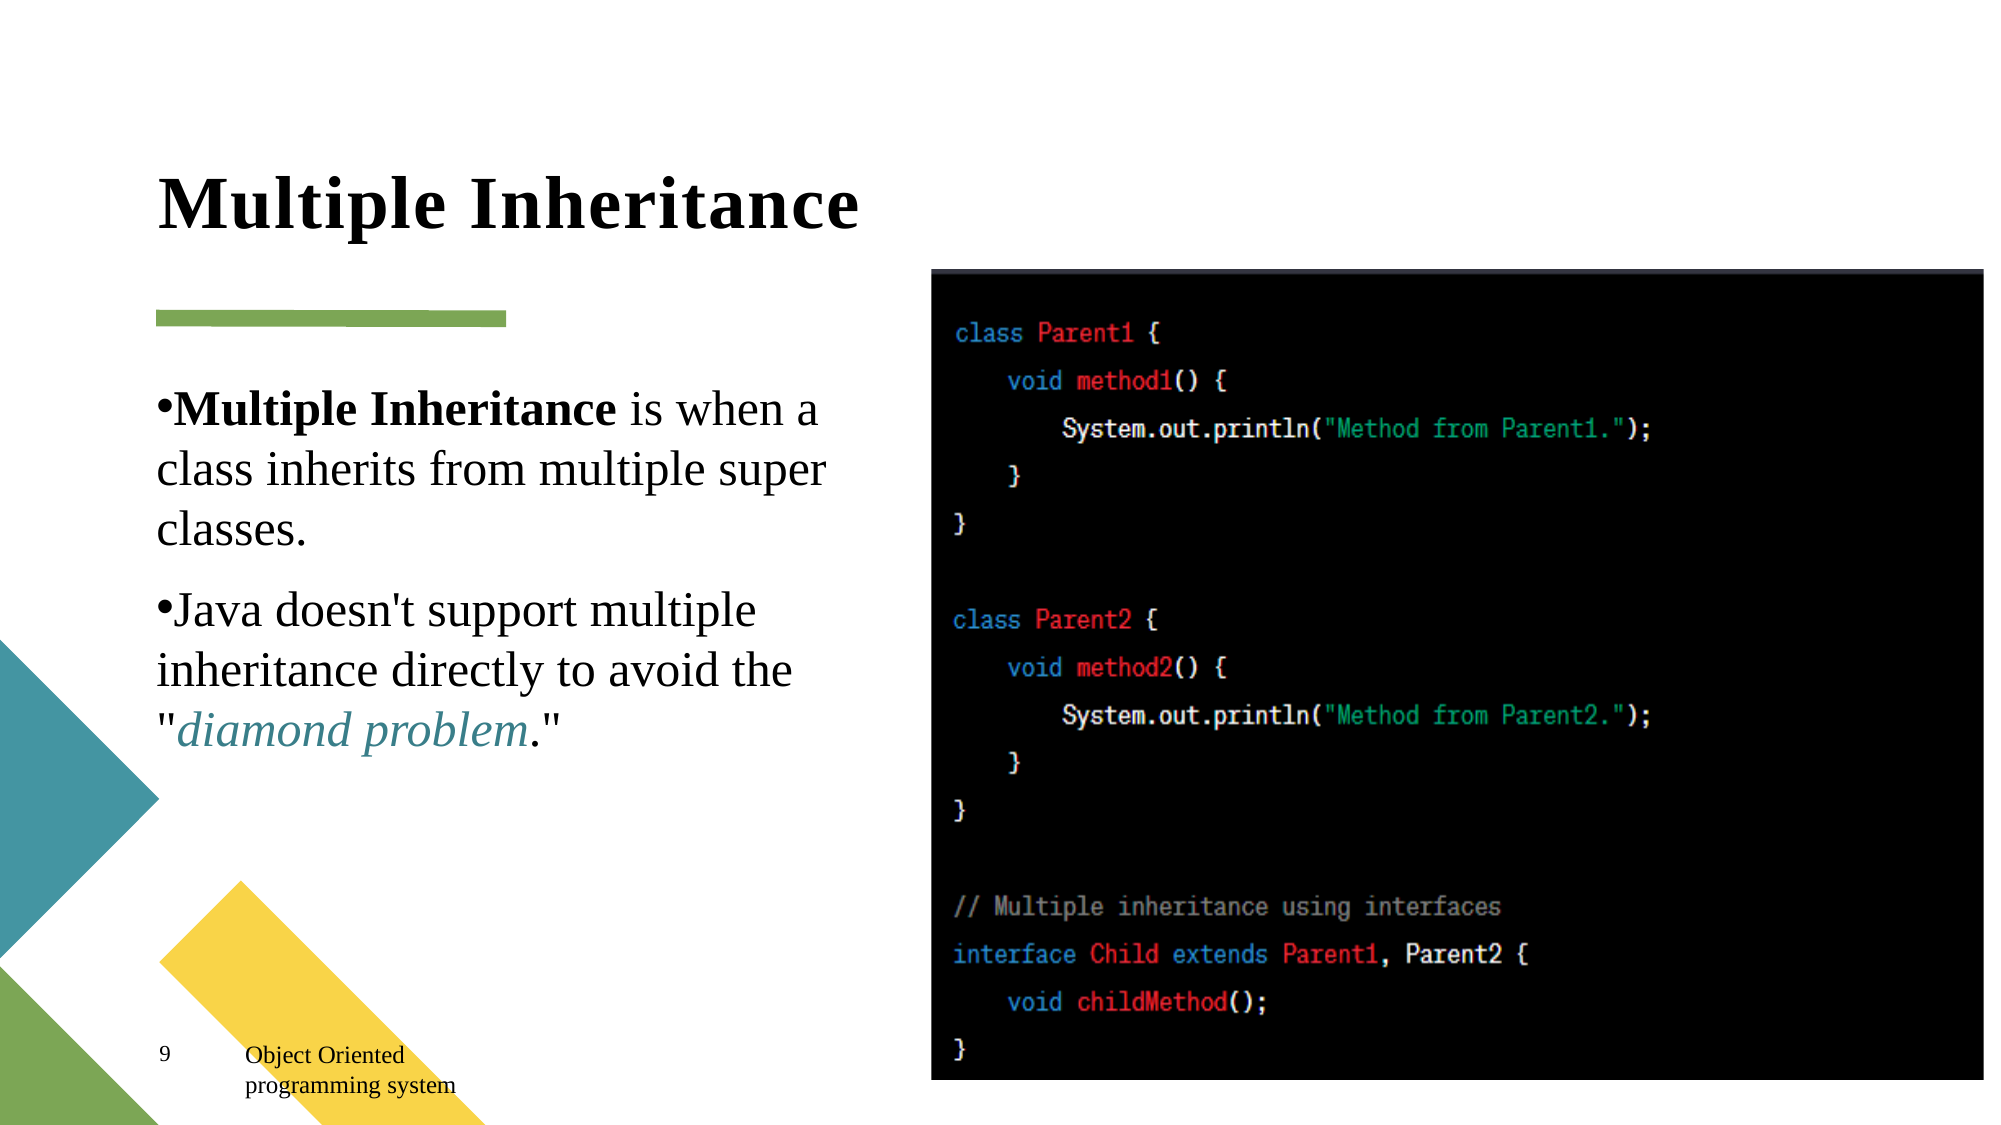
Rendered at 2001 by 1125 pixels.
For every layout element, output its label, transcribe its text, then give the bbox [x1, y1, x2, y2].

list Multiple Inheritance is when a class inherits from multiple super classes. Java doesn't support multiple inheritance directly to avoid the "diamond problem." [156, 375, 907, 835]
picture [931, 269, 1984, 1080]
title Multiple Inheritance [158, 144, 969, 245]
slide_number 9 [159, 1038, 246, 1080]
footer Object Oriented programming system [246, 1038, 491, 1080]
